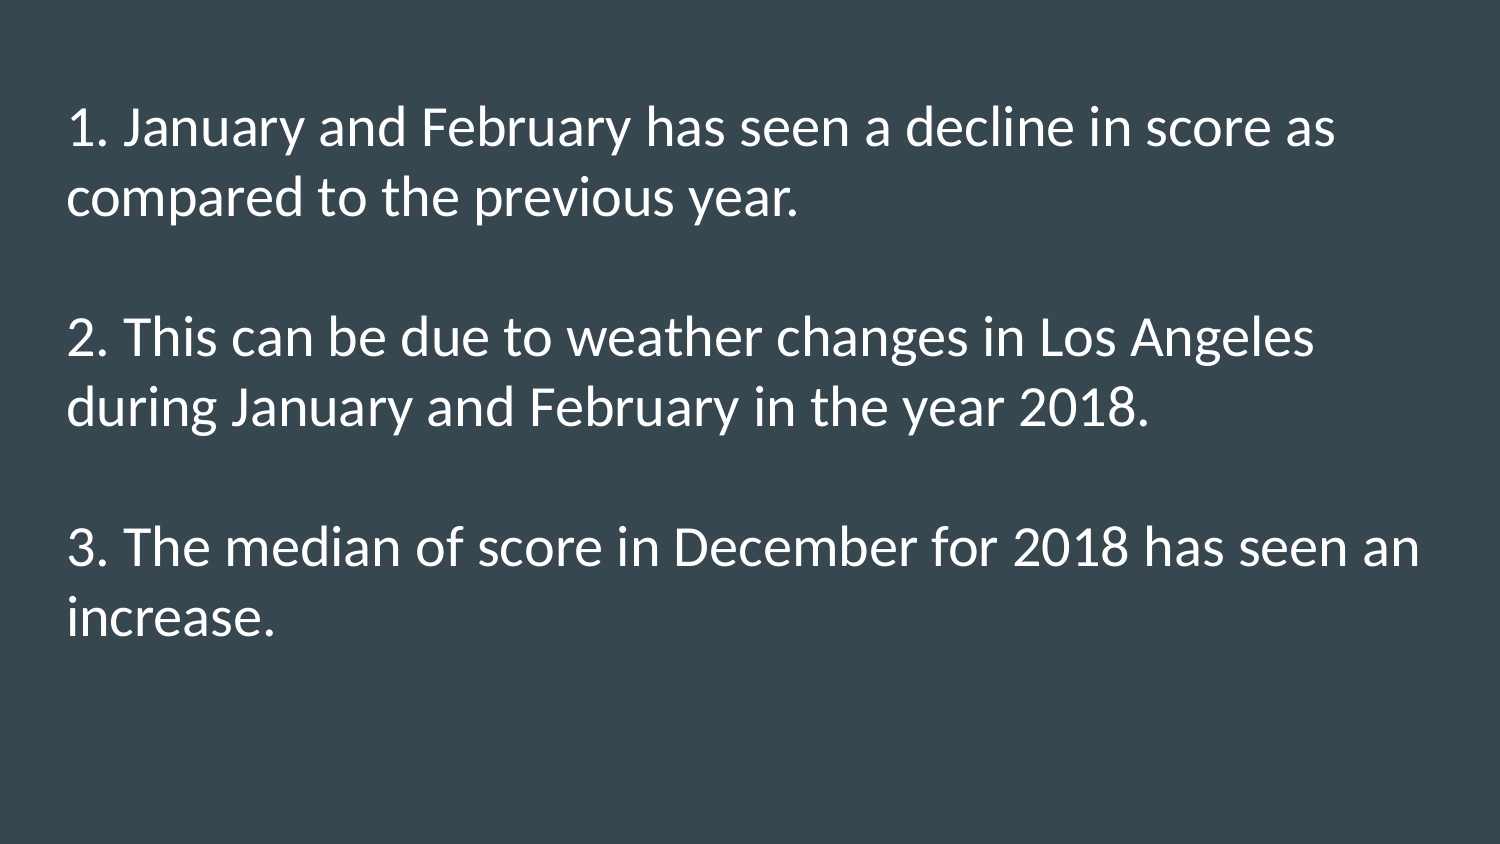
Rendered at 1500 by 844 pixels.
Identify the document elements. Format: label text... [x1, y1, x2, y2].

title 1. January and February has seen a decline in score as compared to the previous year. 2. This can be due to weather changes in Los Angeles during January and February in the year 2018. 3. The median of score in December for 2018 has seen an increase. [51, 72, 1449, 743]
